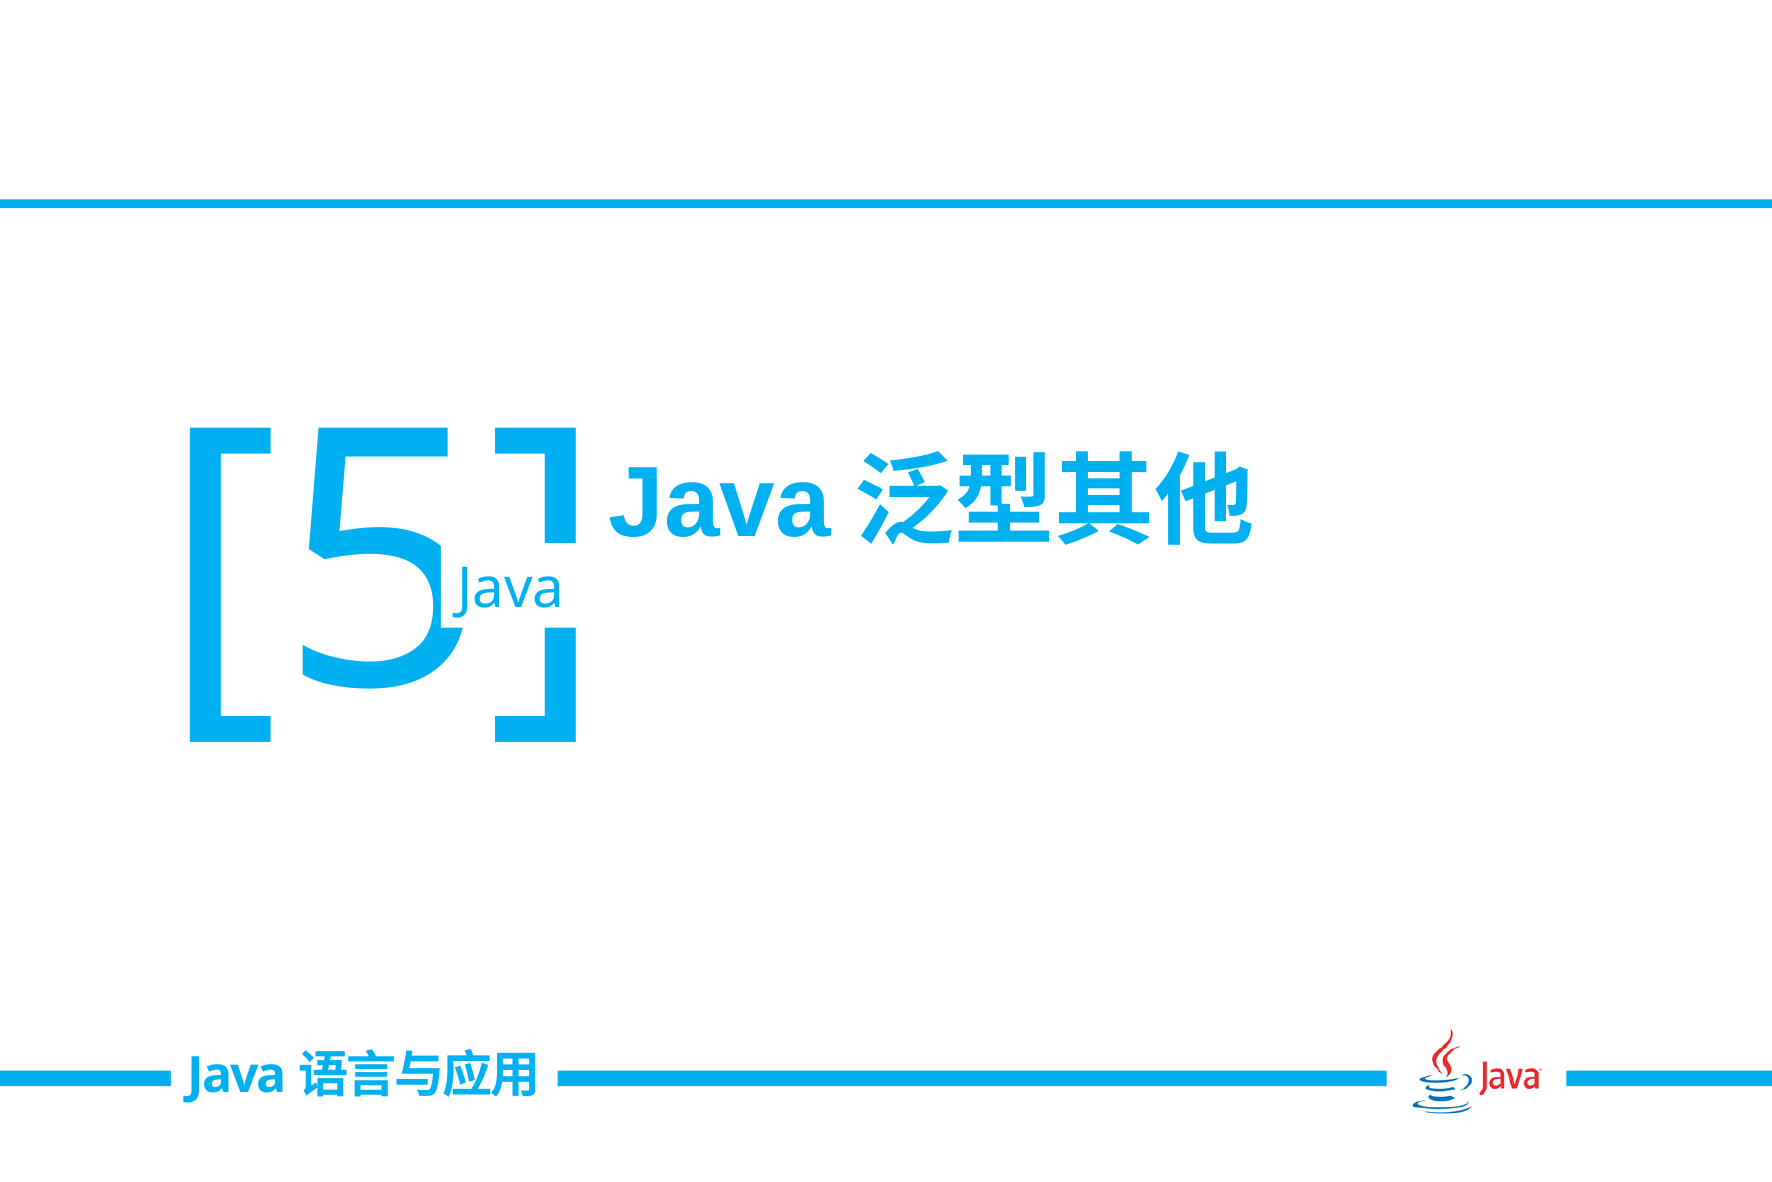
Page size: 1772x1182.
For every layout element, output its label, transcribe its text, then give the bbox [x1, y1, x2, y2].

picture [1386, 1019, 1567, 1117]
text_box [5] [147, 317, 620, 765]
text_box Java泛型其他 [620, 428, 1270, 564]
text_box Java [440, 543, 582, 628]
